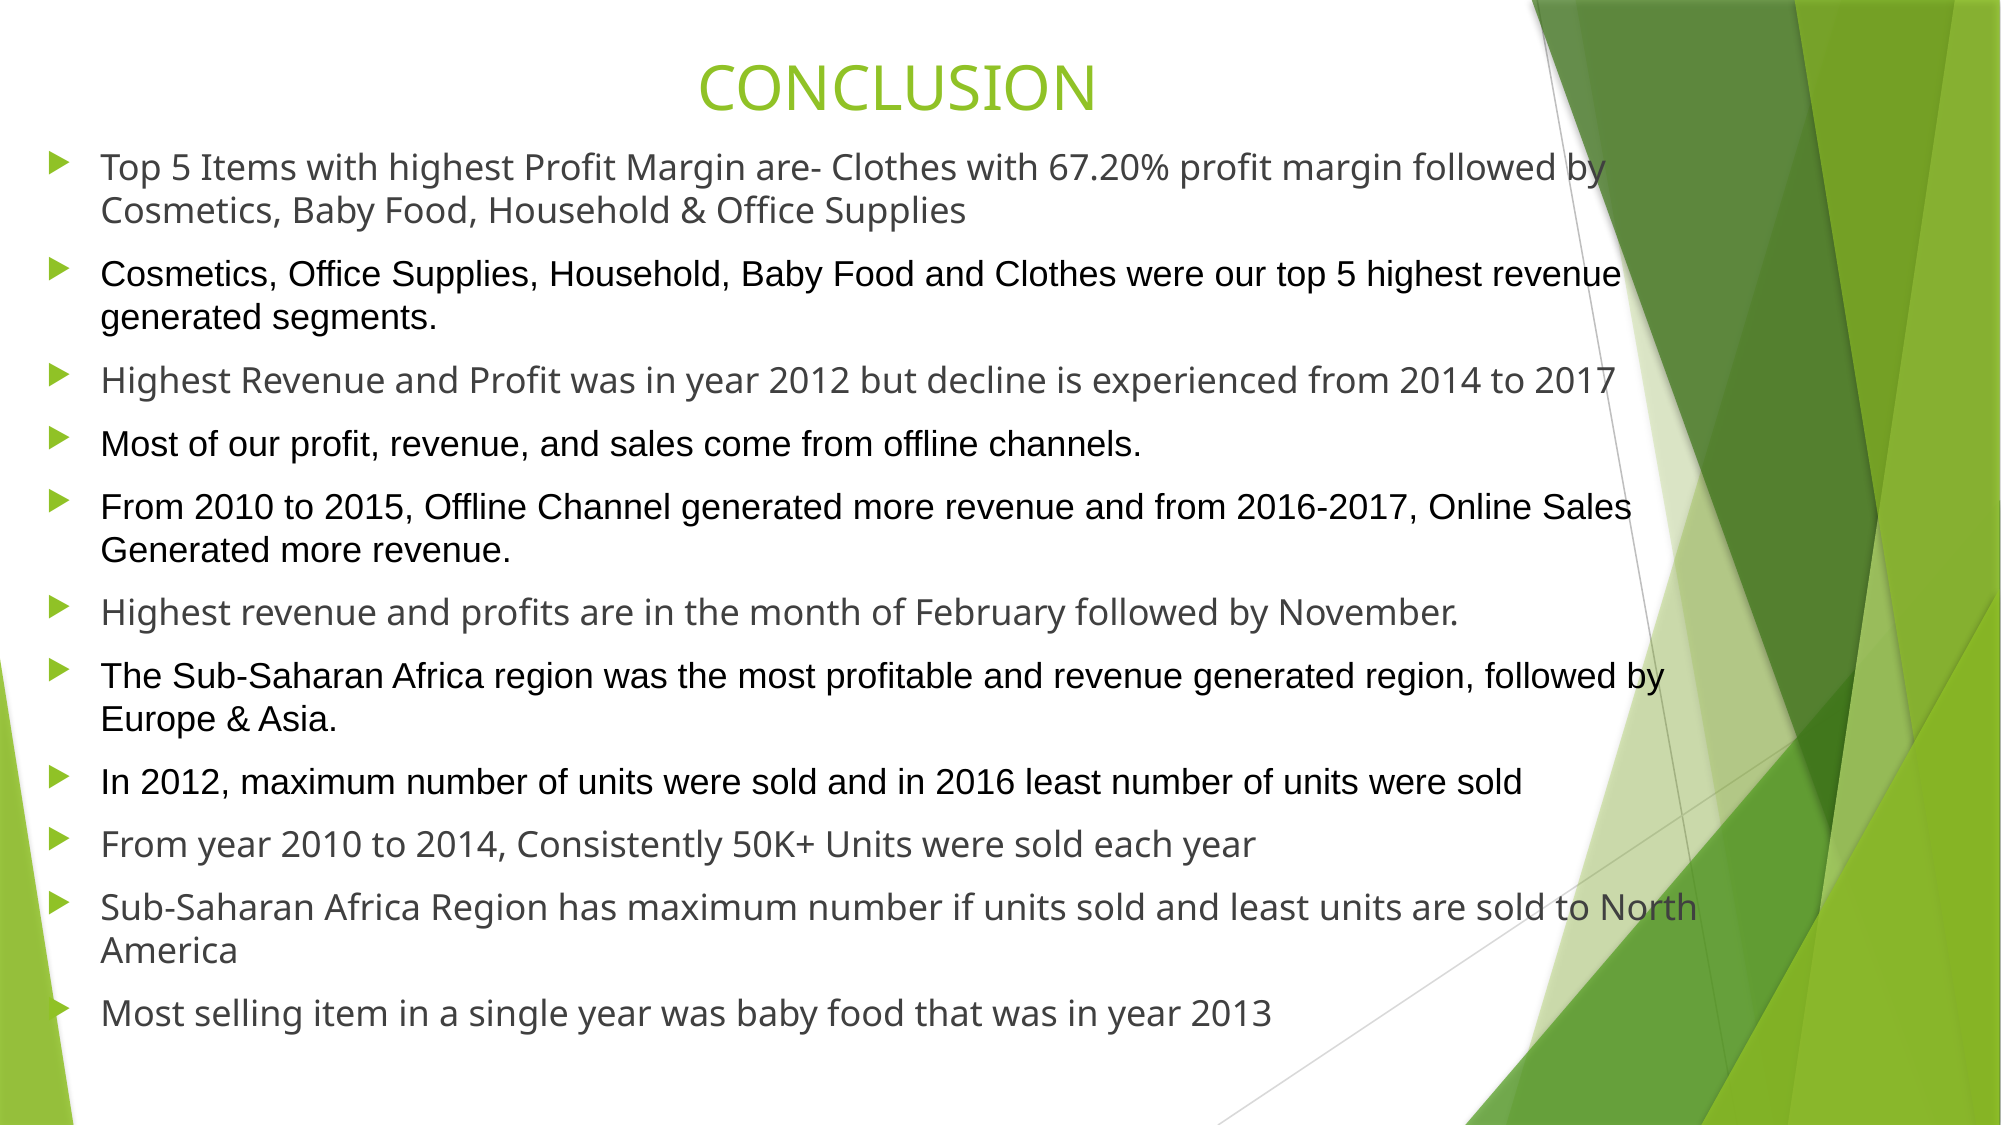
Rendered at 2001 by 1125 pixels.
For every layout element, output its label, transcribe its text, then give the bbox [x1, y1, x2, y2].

title CONCLUSION [682, 40, 1125, 137]
list Top 5 Items with highest Profit Margin are- Clothes with 67.20% profit margin followed by Cosmetics, Baby Food, Household & Office Supplies Cosmetics, Office Supplies, Household, Baby Food and Clothes were our top 5 highest revenue generated segments. Highest Revenue and Profit was in year 2012 but decline is experienced from 2014 to 2017 Most of our profit, revenue, and sales come from offline channels. From 2010 to 2015, Offline Channel generated more revenue and from 2016-2017, Online Sales Generated more revenue. Highest revenue and profits are in the month of February followed by November. The Sub-Saharan Africa region was the most profitable and revenue generated region, followed by Europe & Asia. In 2012, maximum number of units were sold and in 2016 least number of units were sold From year 2010 to 2014, Consistently 50K+ Units were sold each year Sub-Saharan Africa Region has maximum number if units sold and least units are sold to North America Most selling item in a single year was baby food that was in year 2013 [31, 137, 1775, 1049]
